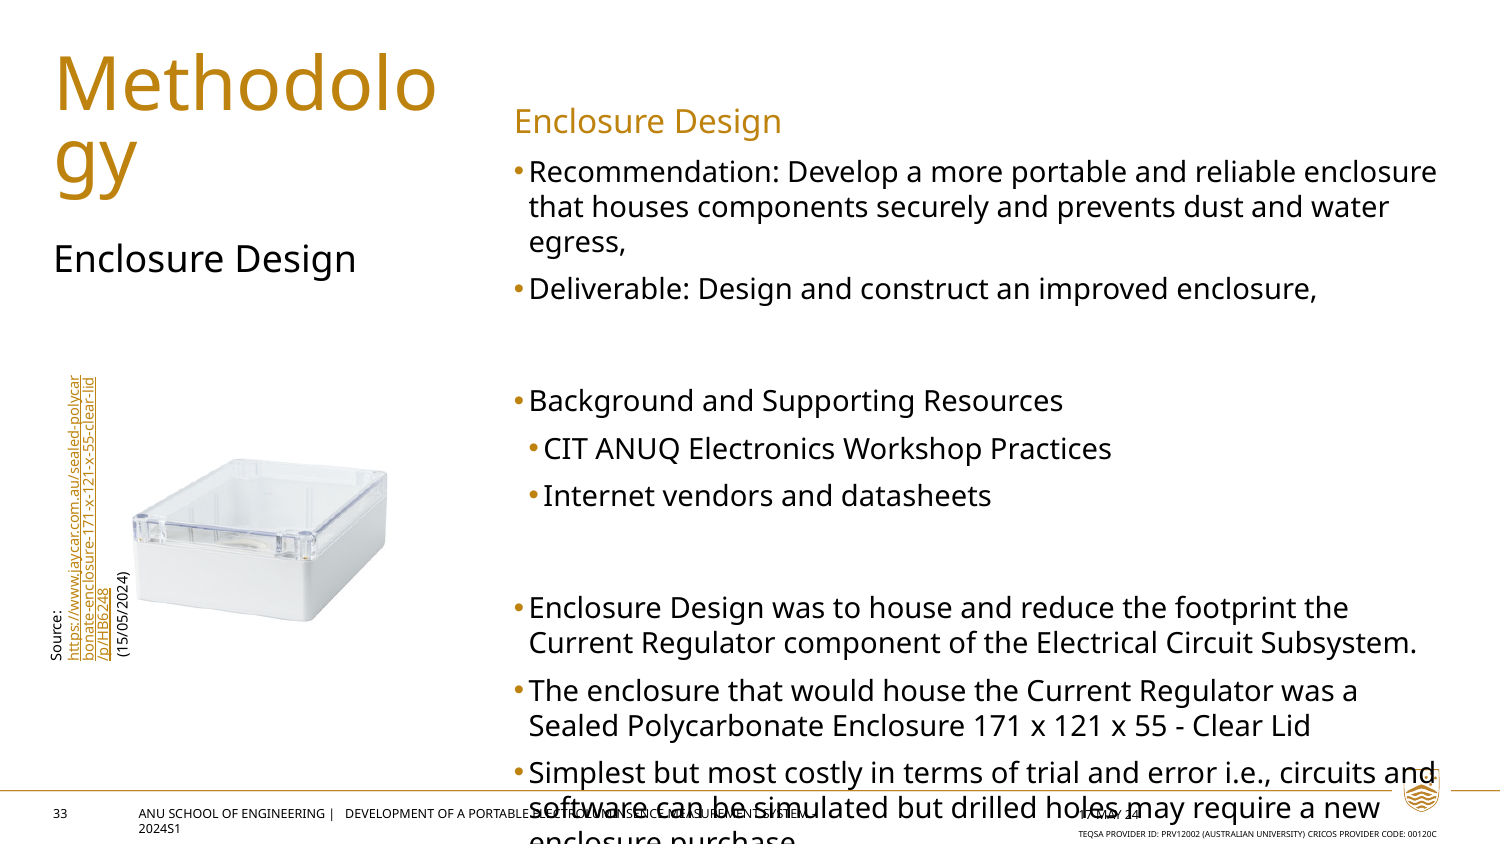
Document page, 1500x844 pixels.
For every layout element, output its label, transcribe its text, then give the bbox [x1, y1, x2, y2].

picture [0, 769, 1500, 812]
footer ANU SCHOOL OF ENGINEERING | Development of a PORTABLE ELECTROLUMINSENCE MEASUREMENT SYSTEM – 2024S1 [138, 806, 848, 824]
text_box Source: https://www.jaycar.com.au/sealed-polycarbonate-enclosure-171-x-121-x-55-clear-lid/p/HB6248 (15/05/2024) [32, 360, 116, 677]
list Methodology Enclosure Design [53, 53, 467, 547]
picture [131, 411, 388, 668]
slide_number 33 [53, 806, 113, 824]
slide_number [1078, 806, 1197, 824]
list Enclosure Design Recommendation: Develop a more portable and reliable enclosure that houses components securely and prevents dust and water egress, Deliverable: Design and construct an improved enclosure, Background and Supporting Resources CIT ANUQ Electronics Workshop Practices Internet vendors and datasheets Enclosure Design was to house and reduce the footprint the Current Regulator component of the Electrical Circuit Subsystem. The enclosure that would house the Current Regulator was a Sealed Polycarbonate Enclosure 171 x 121 x 55 - Clear Lid Simplest but most costly in terms of trial and error i.e., circuits and software can be simulated but drilled holes may require a new enclosure purchase. [513, 53, 1441, 770]
